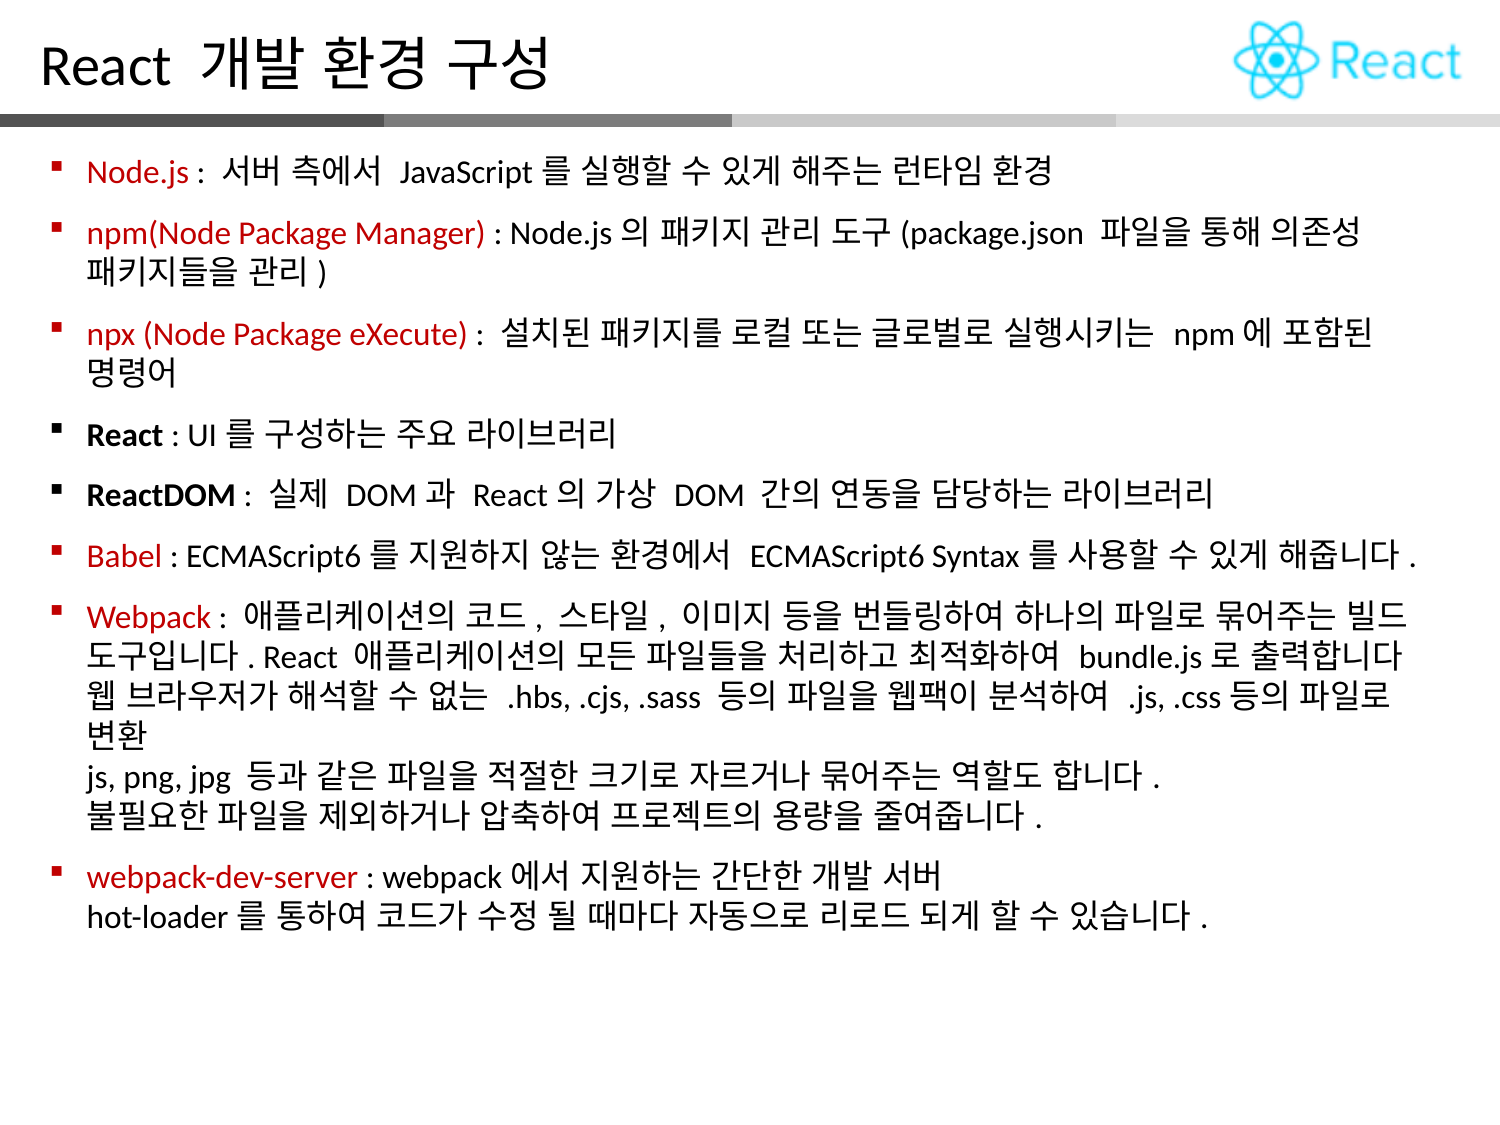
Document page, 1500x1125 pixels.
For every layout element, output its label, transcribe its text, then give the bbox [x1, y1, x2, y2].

picture [1228, 5, 1480, 114]
text_box [374, 522, 1125, 572]
list Node.js : 서버 측에서 JavaScript를 실행할 수 있게 해주는 런타임 환경 npm(Node Package Manager) : Node.js의 패키지 관리 도구(package.json 파일을 통해 의존성 패키지들을 관리) npx (Node Package eXecute) : 설치된 패키지를 로컬 또는 글로벌로 실행시키는 npm에 포함된 명령어 React : UI를 구성하는 주요 라이브러리 ReactDOM : 실제 DOM과 React의 가상 DOM 간의 연동을 담당하는 라이브러리 Babel : ECMAScript6를 지원하지 않는 환경에서 ECMAScript6 Syntax를 사용할 수 있게 해줍니다. Webpack : 애플리케이션의 코드, 스타일, 이미지 등을 번들링하여 하나의 파일로 묶어주는 빌드 도구입니다. React 애플리케이션의 모든 파일들을 처리하고 최적화하여 bundle.js로 출력합니다 웹 브라우저가 해석할 수 없는 .hbs, .cjs, .sass 등의 파일을 웹팩이 분석하여 .js, .css등의 파일로 변환 js, png, jpg 등과 같은 파일을 적절한 크기로 자르거나 묶어주는 역할도 합니다. 불필요한 파일을 제외하거나 압축하여 프로젝트의 용량을 줄여줍니다. webpack-dev-server : webpack에서 지원하는 간단한 개발 서버 hot-loader를 통하여 코드가 수정 될 때마다 자동으로 리로드 되게 할 수 있습니다. [34, 143, 1426, 1040]
text_box React 개발 환경 구성 [25, 20, 1216, 105]
